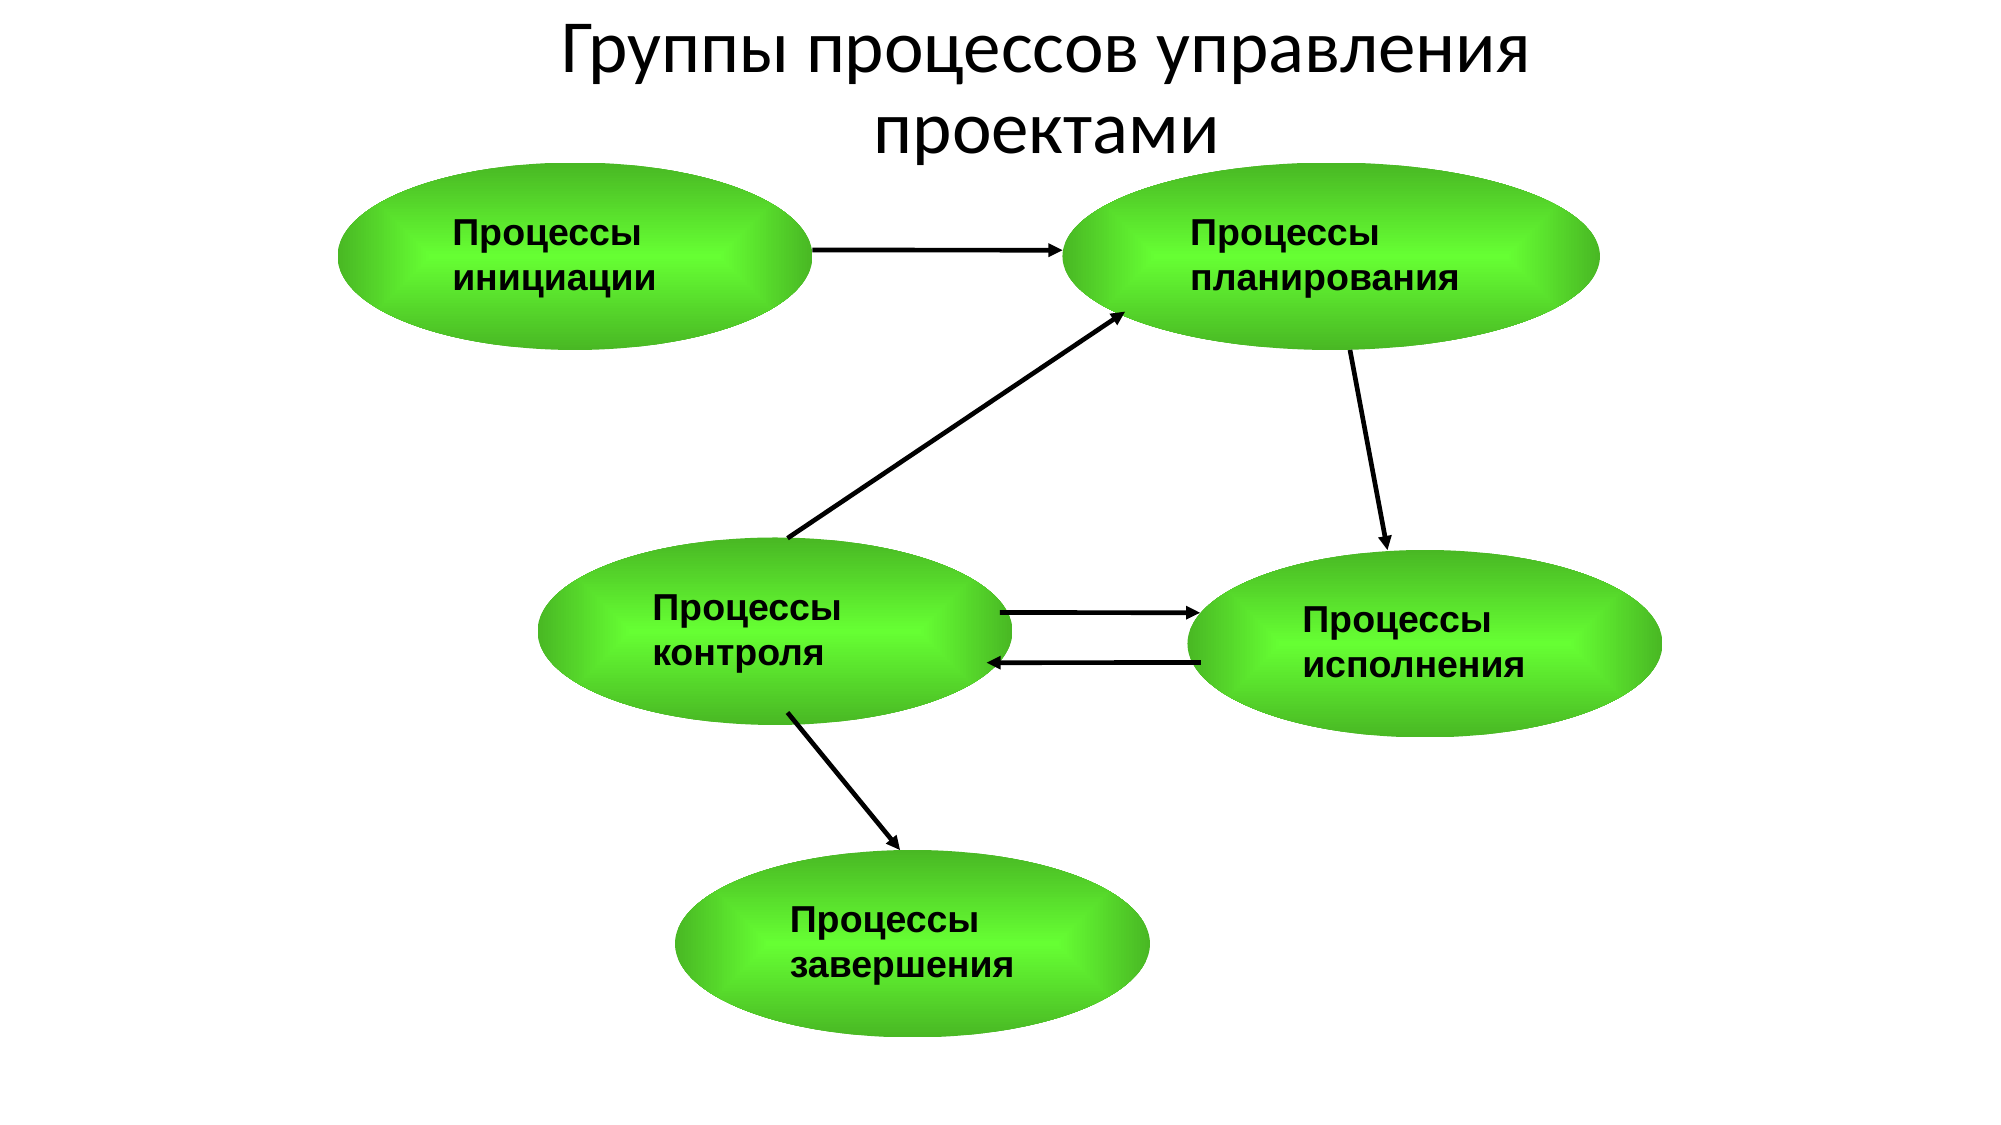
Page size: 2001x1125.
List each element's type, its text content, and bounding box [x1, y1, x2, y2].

text_box [797, 725, 900, 849]
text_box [1187, 549, 1663, 738]
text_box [337, 162, 813, 350]
text_box [1349, 350, 1392, 549]
text_box [813, 244, 1062, 257]
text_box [537, 537, 1013, 725]
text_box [1062, 162, 1600, 350]
title Группы процессов управления проектами [365, 0, 1729, 113]
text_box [674, 849, 1150, 1038]
